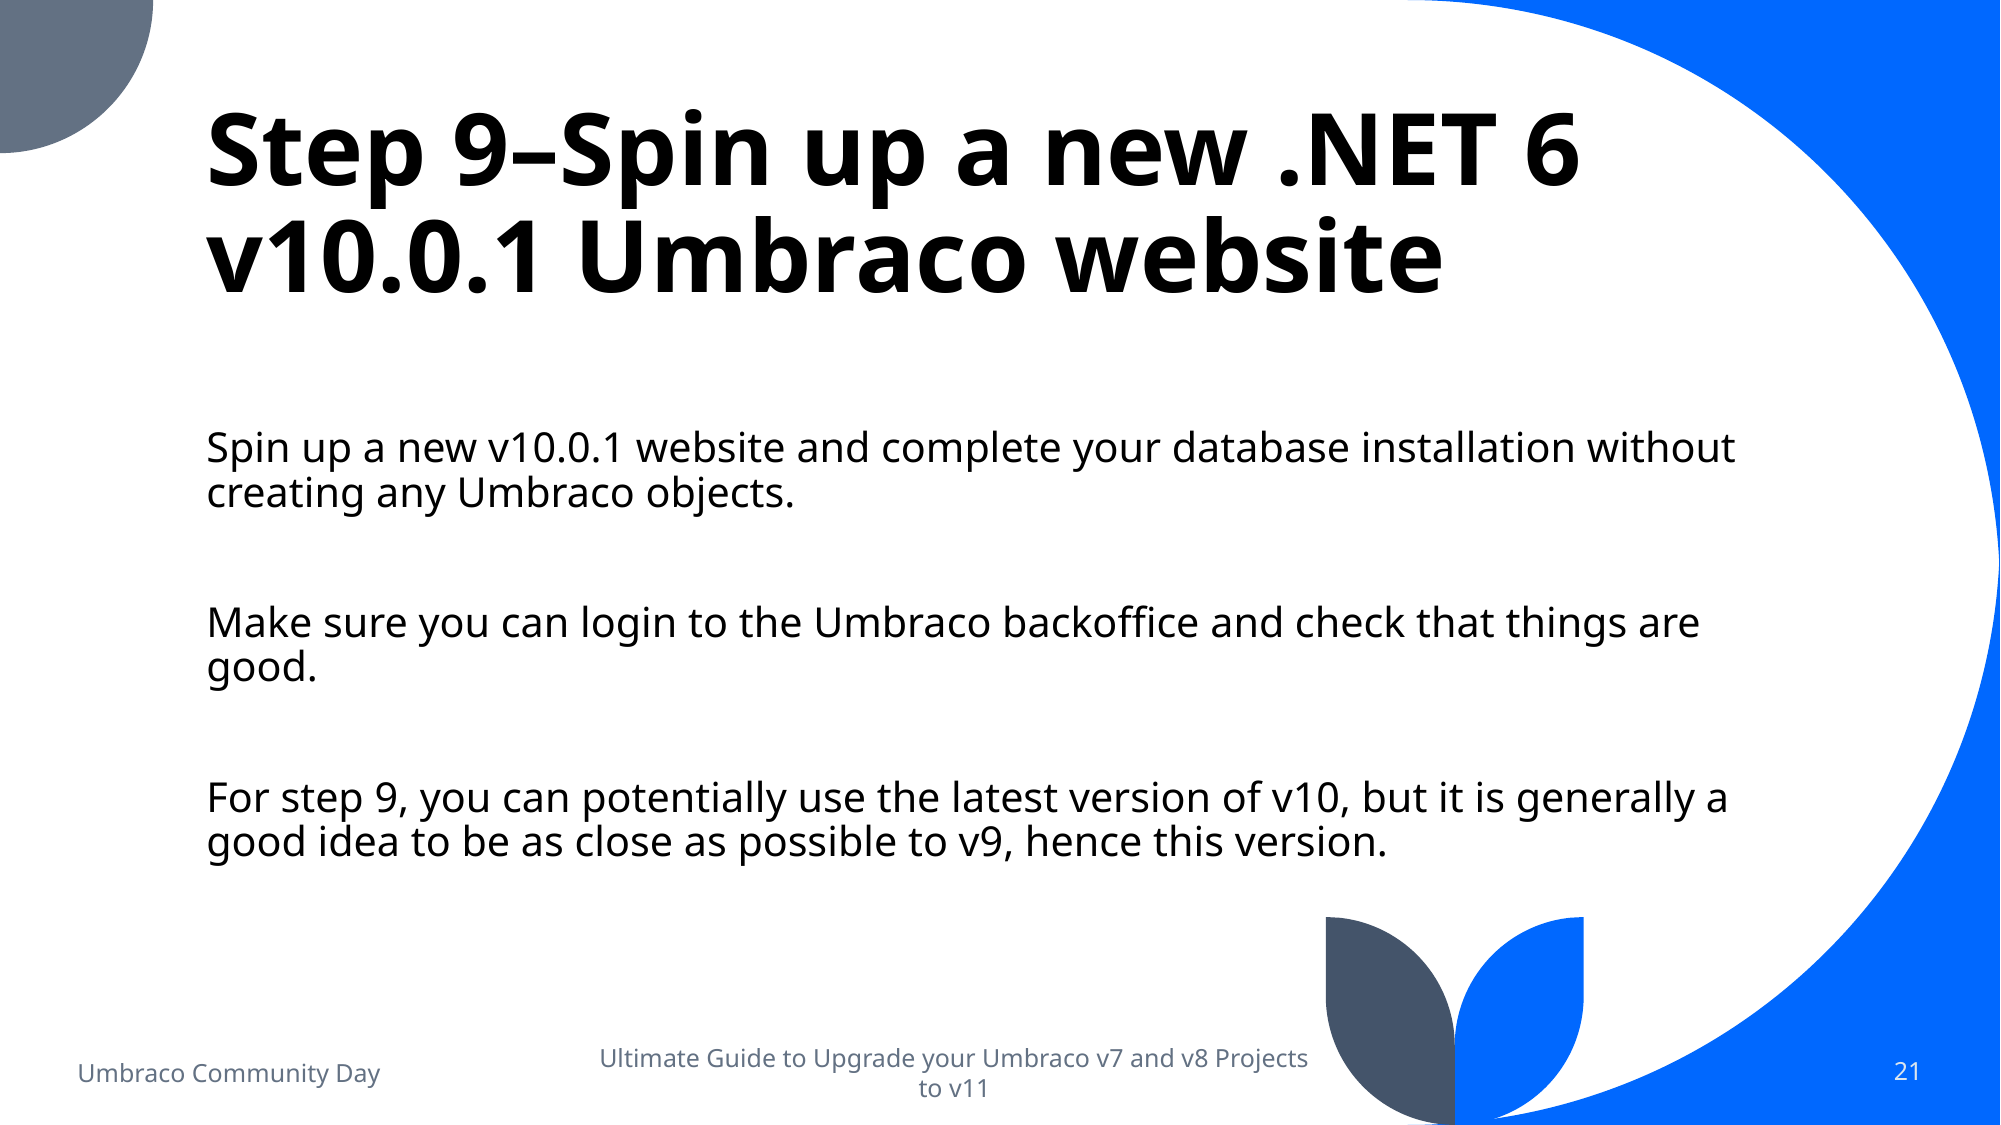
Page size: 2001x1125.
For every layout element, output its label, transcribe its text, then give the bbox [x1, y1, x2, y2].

footer Ultimate Guide to Upgrade your Umbraco v7 and v8 Projects to v11 [571, 1042, 1338, 1103]
slide_number 21 [1665, 1042, 1938, 1103]
list Spin up a new v10.0.1 website and complete your database installation without creating any Umbraco objects. Make sure you can login to the Umbraco backoffice and check that things are good. For step 9, you can potentially use the latest version of v10, but it is generally a good idea to be as close as possible to v9, hence this version. [191, 419, 1792, 878]
slide_number Umbraco Community Day [62, 1042, 513, 1103]
title Step 9–Spin up a new .NET 6 v10.0.1 Umbraco website [191, 62, 1872, 322]
